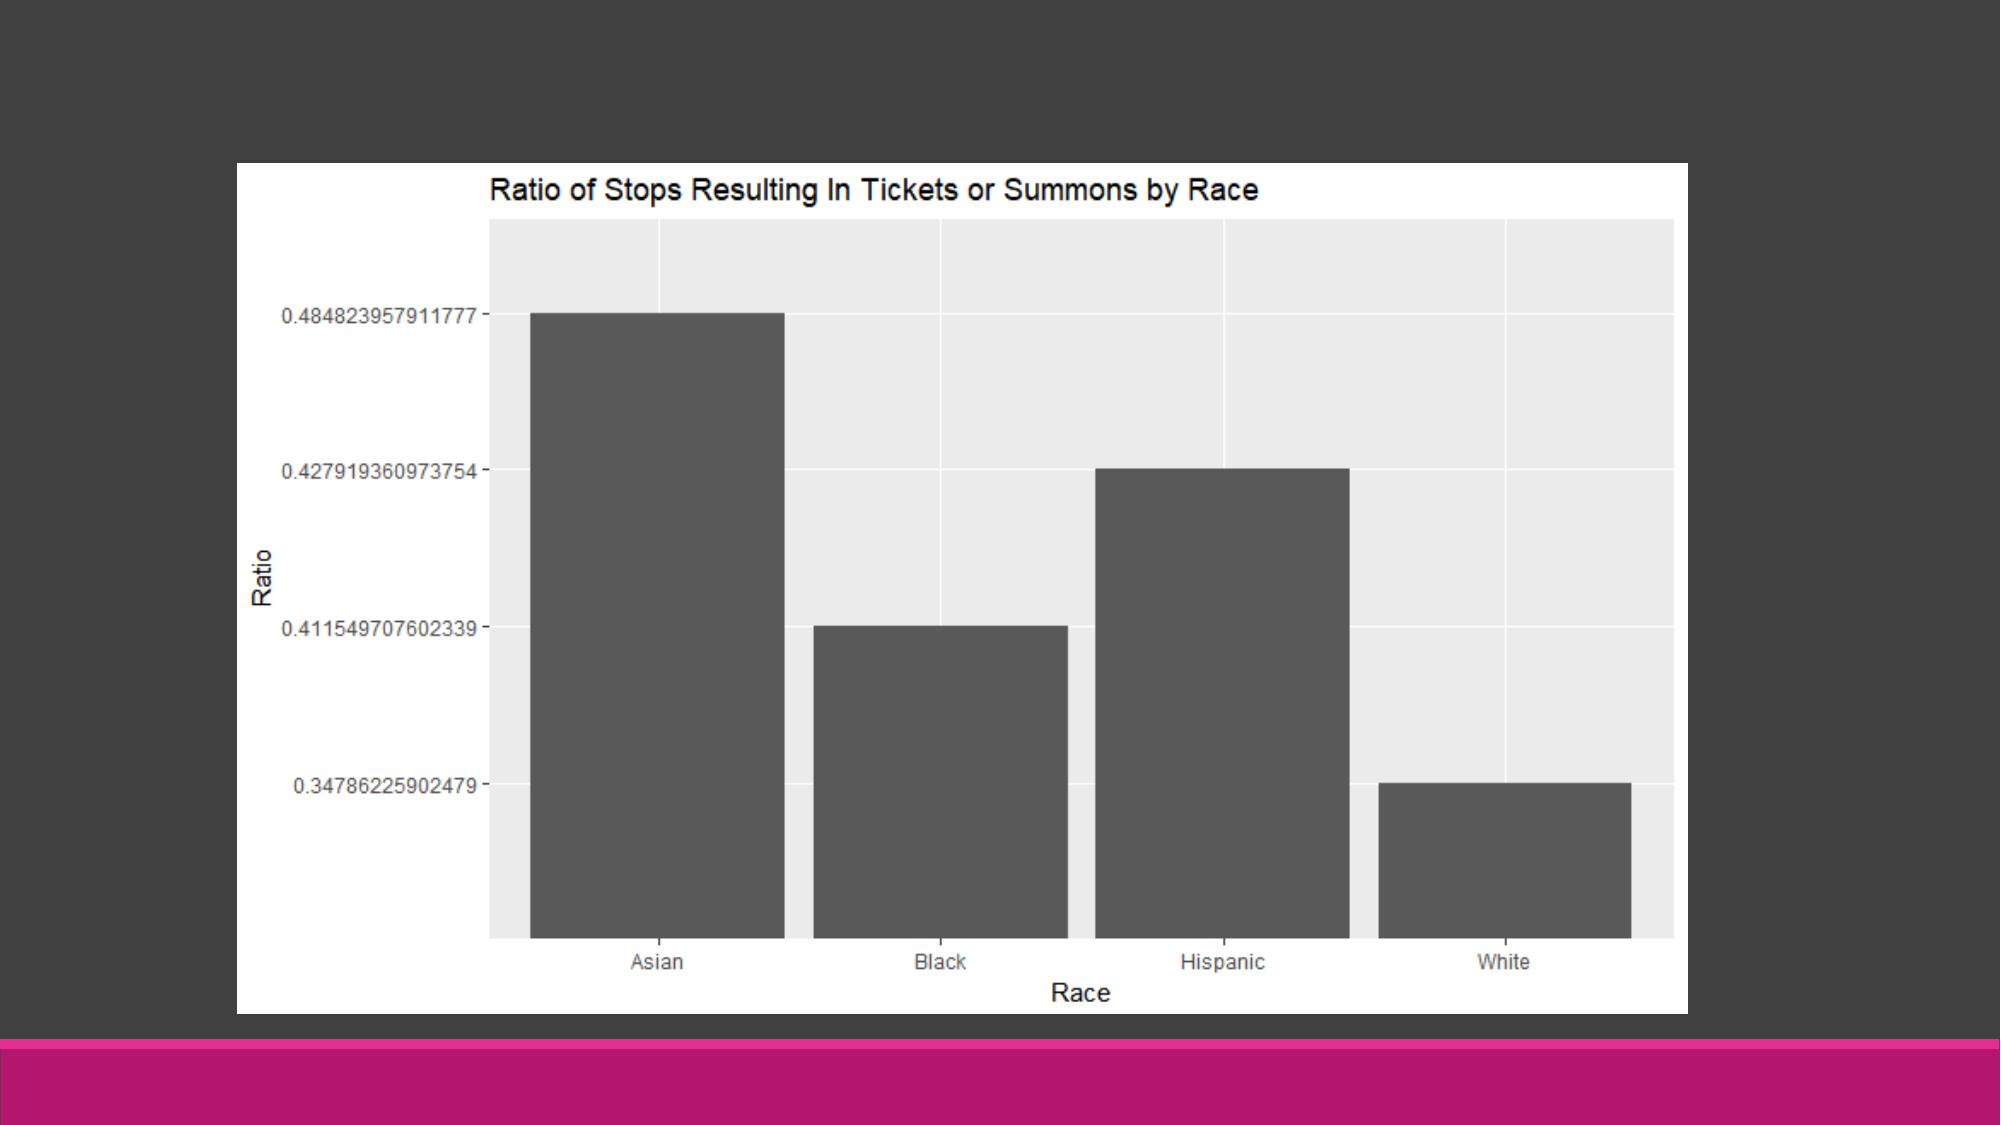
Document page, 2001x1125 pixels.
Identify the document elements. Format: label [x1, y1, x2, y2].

picture [236, 163, 1688, 1015]
